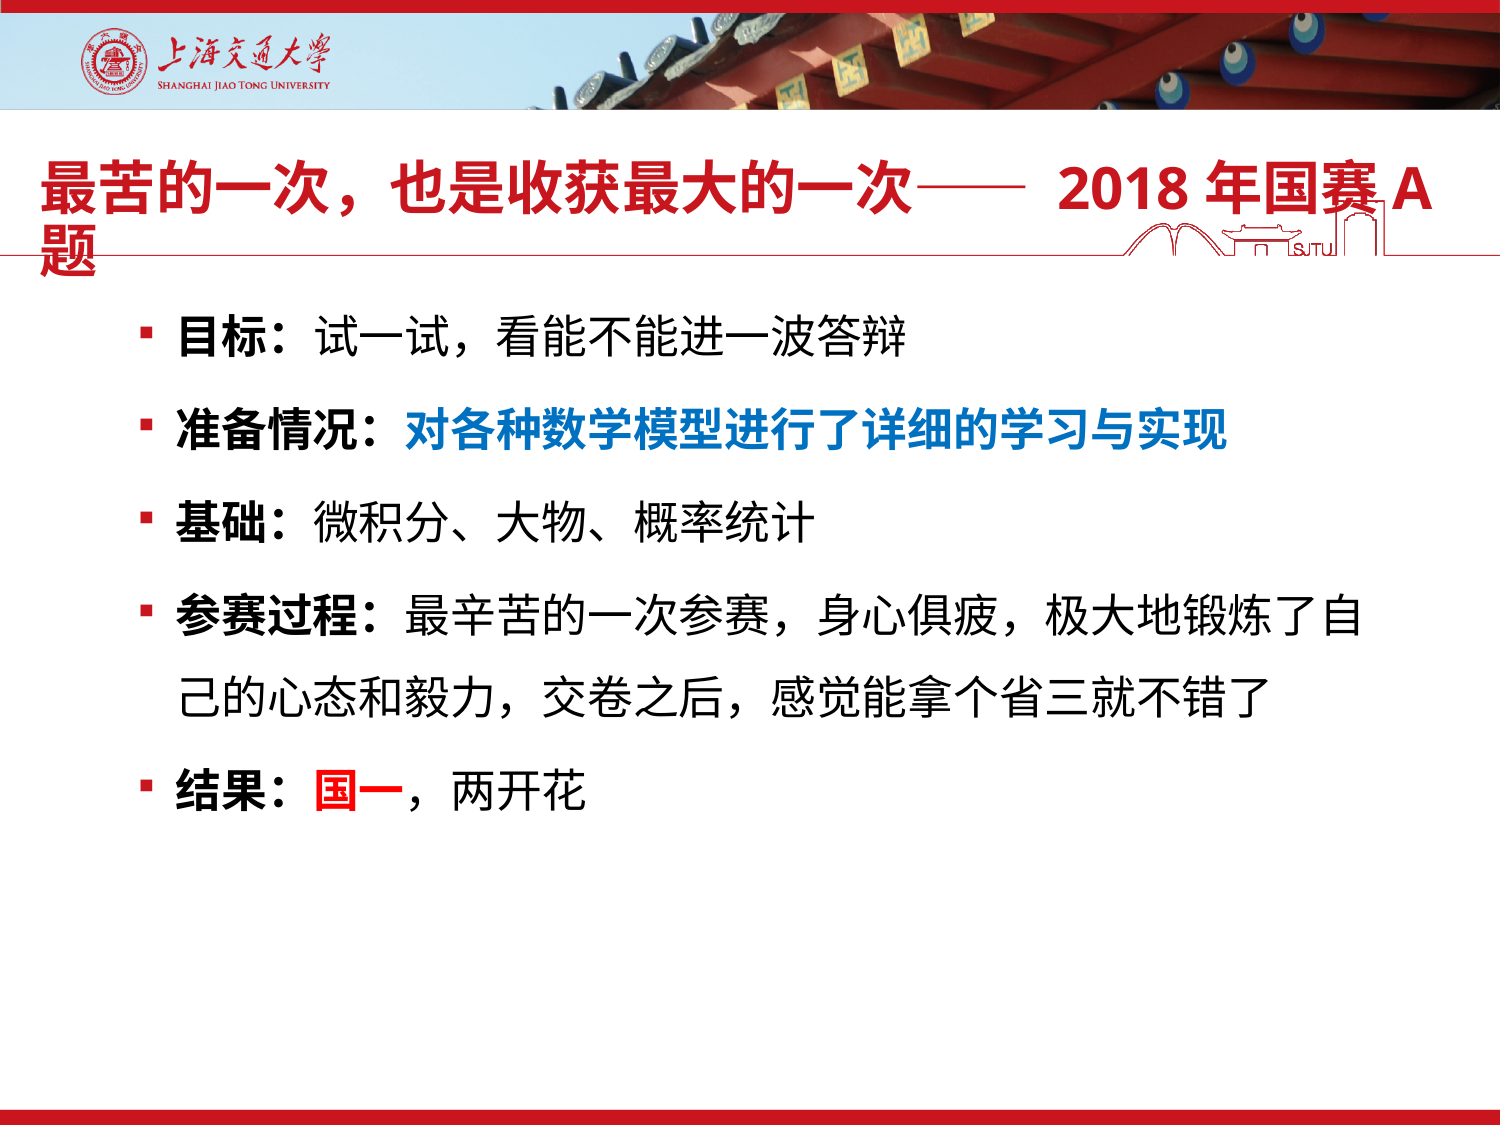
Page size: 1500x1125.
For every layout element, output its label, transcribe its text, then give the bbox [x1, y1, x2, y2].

picture [0, 200, 1500, 256]
picture [0, 0, 1500, 110]
title 最苦的一次，也是收获最大的一次—— 2018年国赛A题 [24, 151, 1500, 246]
list 目标：试一试，看能不能进一波答辩 准备情况：对各种数学模型进行了详细的学习与实现 基础：微积分、大物、概率统计 参赛过程：最辛苦的一次参赛，身心俱疲，极大地锻炼了自己的心态和毅力，交卷之后，感觉能拿个省三就不错了 结果：国一，两开花 [48, 273, 1422, 1081]
